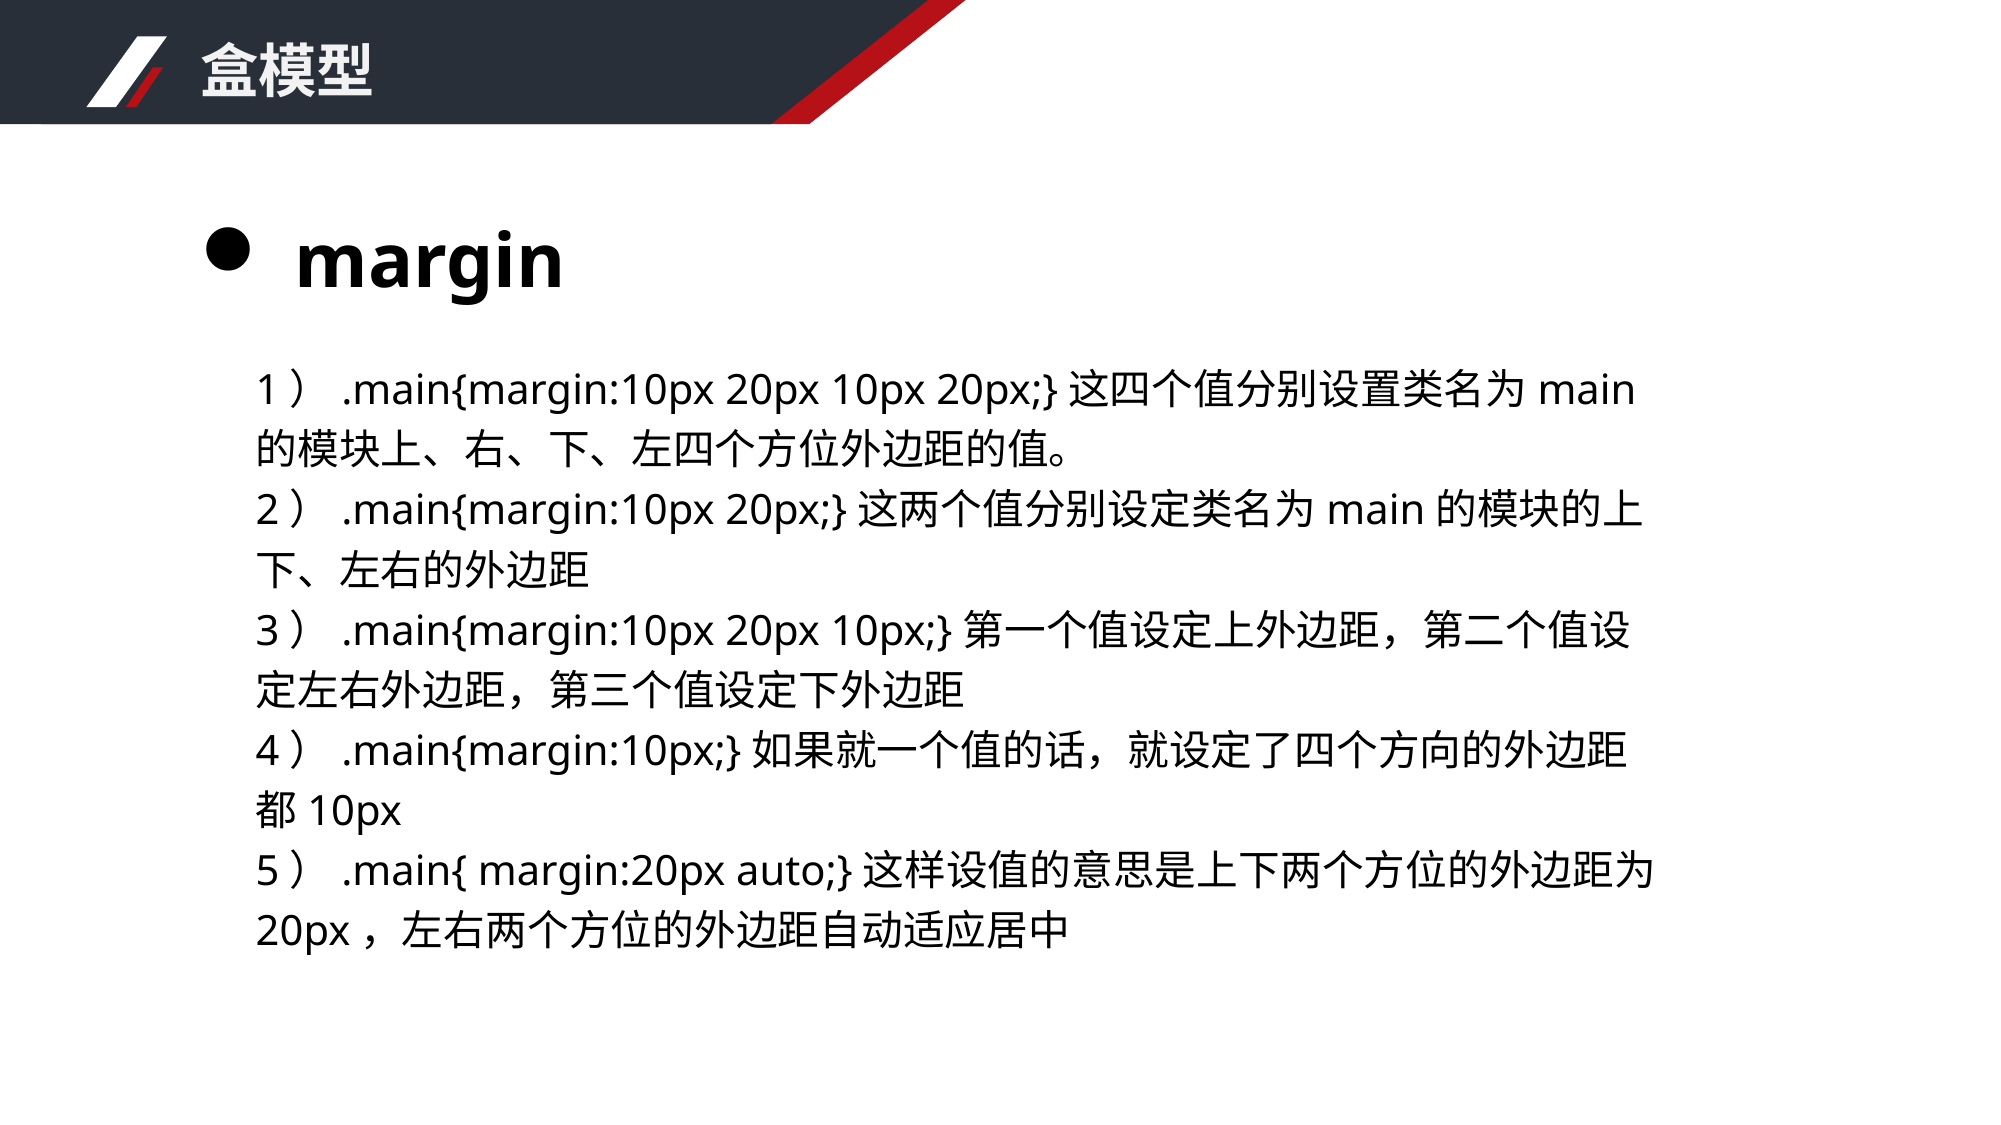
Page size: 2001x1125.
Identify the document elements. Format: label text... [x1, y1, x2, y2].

title margin [185, 192, 2000, 334]
text_box 盒模型 [185, 26, 794, 112]
list 1）.main{margin:10px 20px 10px 20px;}这四个值分别设置类名为main的模块上、右、下、左四个方位外边距的值。 2）.main{margin:10px 20px;}这两个值分别设定类名为main的模块的上下、左右的外边距 3）.main{margin:10px 20px 10px;}第一个值设定上外边距，第二个值设定左右外边距，第三个值设定下外边距 4）.main{margin:10px;}如果就一个值的话，就设定了四个方向的外边距都10px 5）.main{ margin:20px auto;}这样设值的意思是上下两个方位的外边距为20px，左右两个方位的外边距自动适应居中 [240, 345, 1680, 1089]
